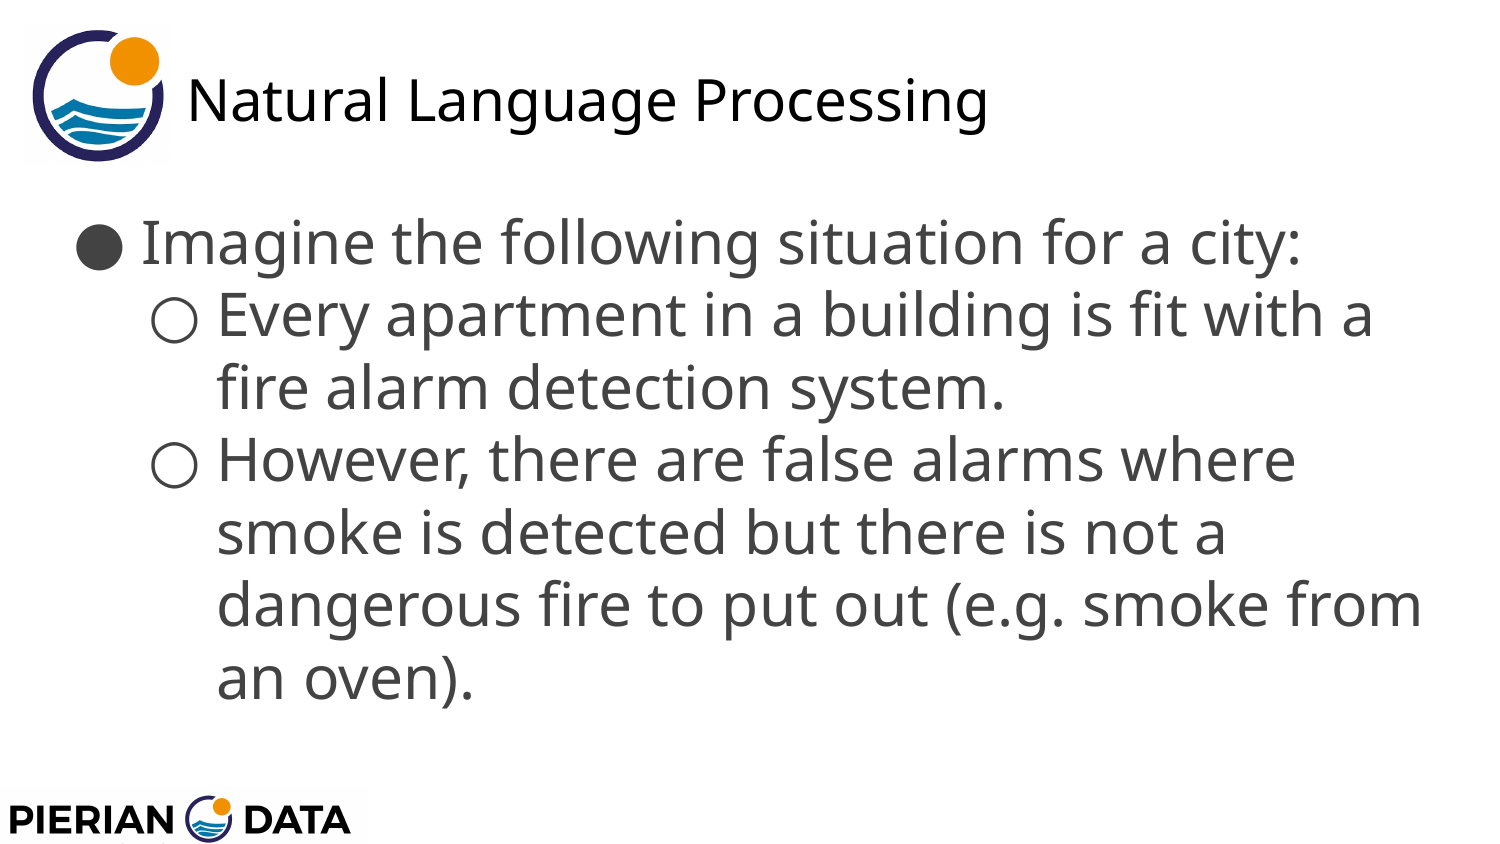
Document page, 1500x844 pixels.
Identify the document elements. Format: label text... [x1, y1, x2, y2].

list Imagine the following situation for a city: Every apartment in a building is fit with a fire alarm detection system. However, there are false alarms where smoke is detected but there is not a dangerous fire to put out (e.g. smoke from an oven). [51, 189, 1476, 546]
title Natural Language Processing [176, 48, 1449, 143]
picture [0, 787, 368, 844]
picture [24, 24, 172, 167]
